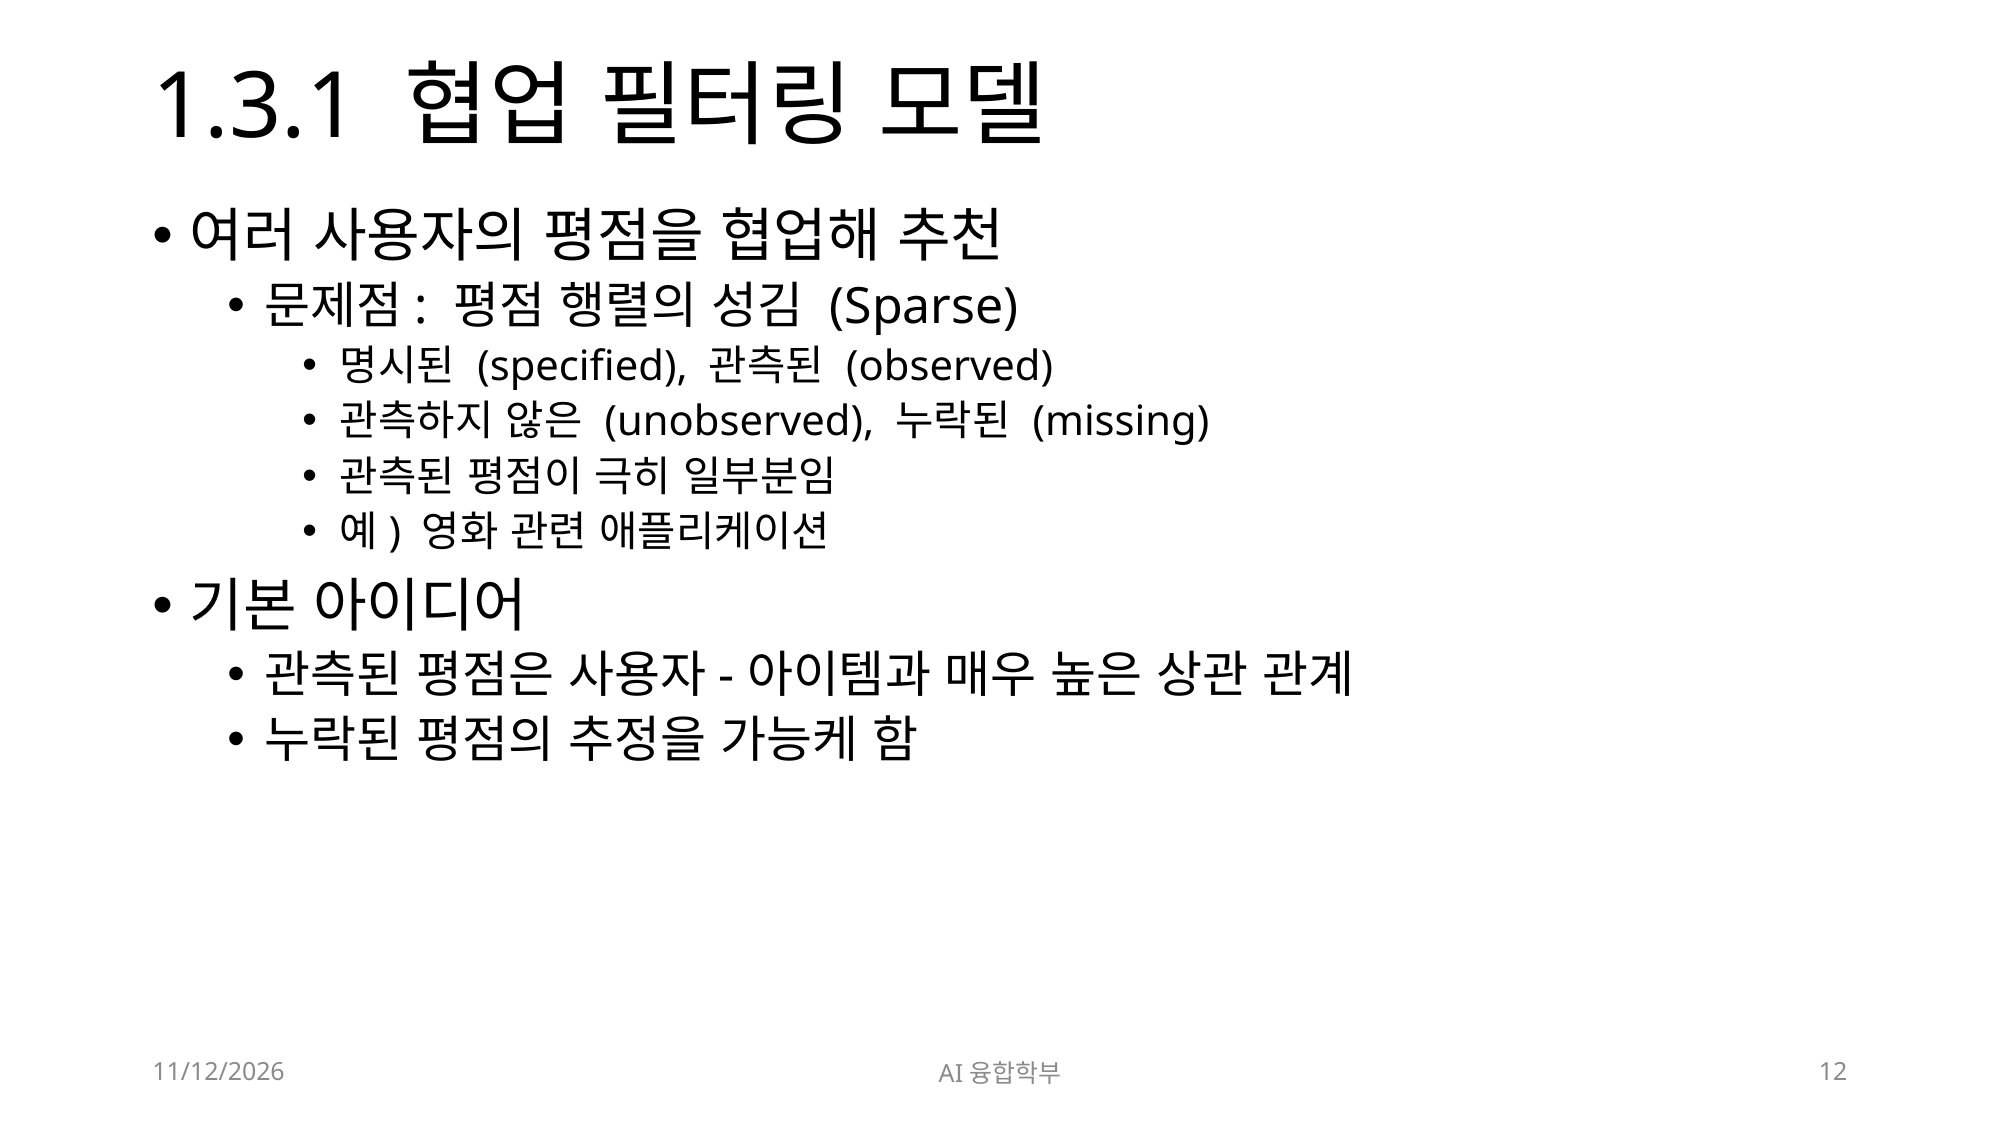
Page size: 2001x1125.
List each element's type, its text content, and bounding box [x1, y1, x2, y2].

slide_number 12 [1412, 1042, 1863, 1103]
footer AI융합학부 [662, 1042, 1338, 1103]
slide_number 2023. 3. 3. [137, 1042, 588, 1103]
list 여러 사용자의 평점을 협업해 추천 문제점: 평점 행렬의 성김 (Sparse) 명시된 (specified), 관측된 (observed) 관측하지 않은 (unobserved), 누락된 (missing) 관측된 평점이 극히 일부분임 예) 영화 관련 애플리케이션 기본 아이디어 관측된 평점은 사용자-아이템과 매우 높은 상관 관계 누락된 평점의 추정을 가능케 함 [137, 199, 1863, 1014]
title 1.3.1 협업 필터링 모델 [137, 31, 1863, 186]
